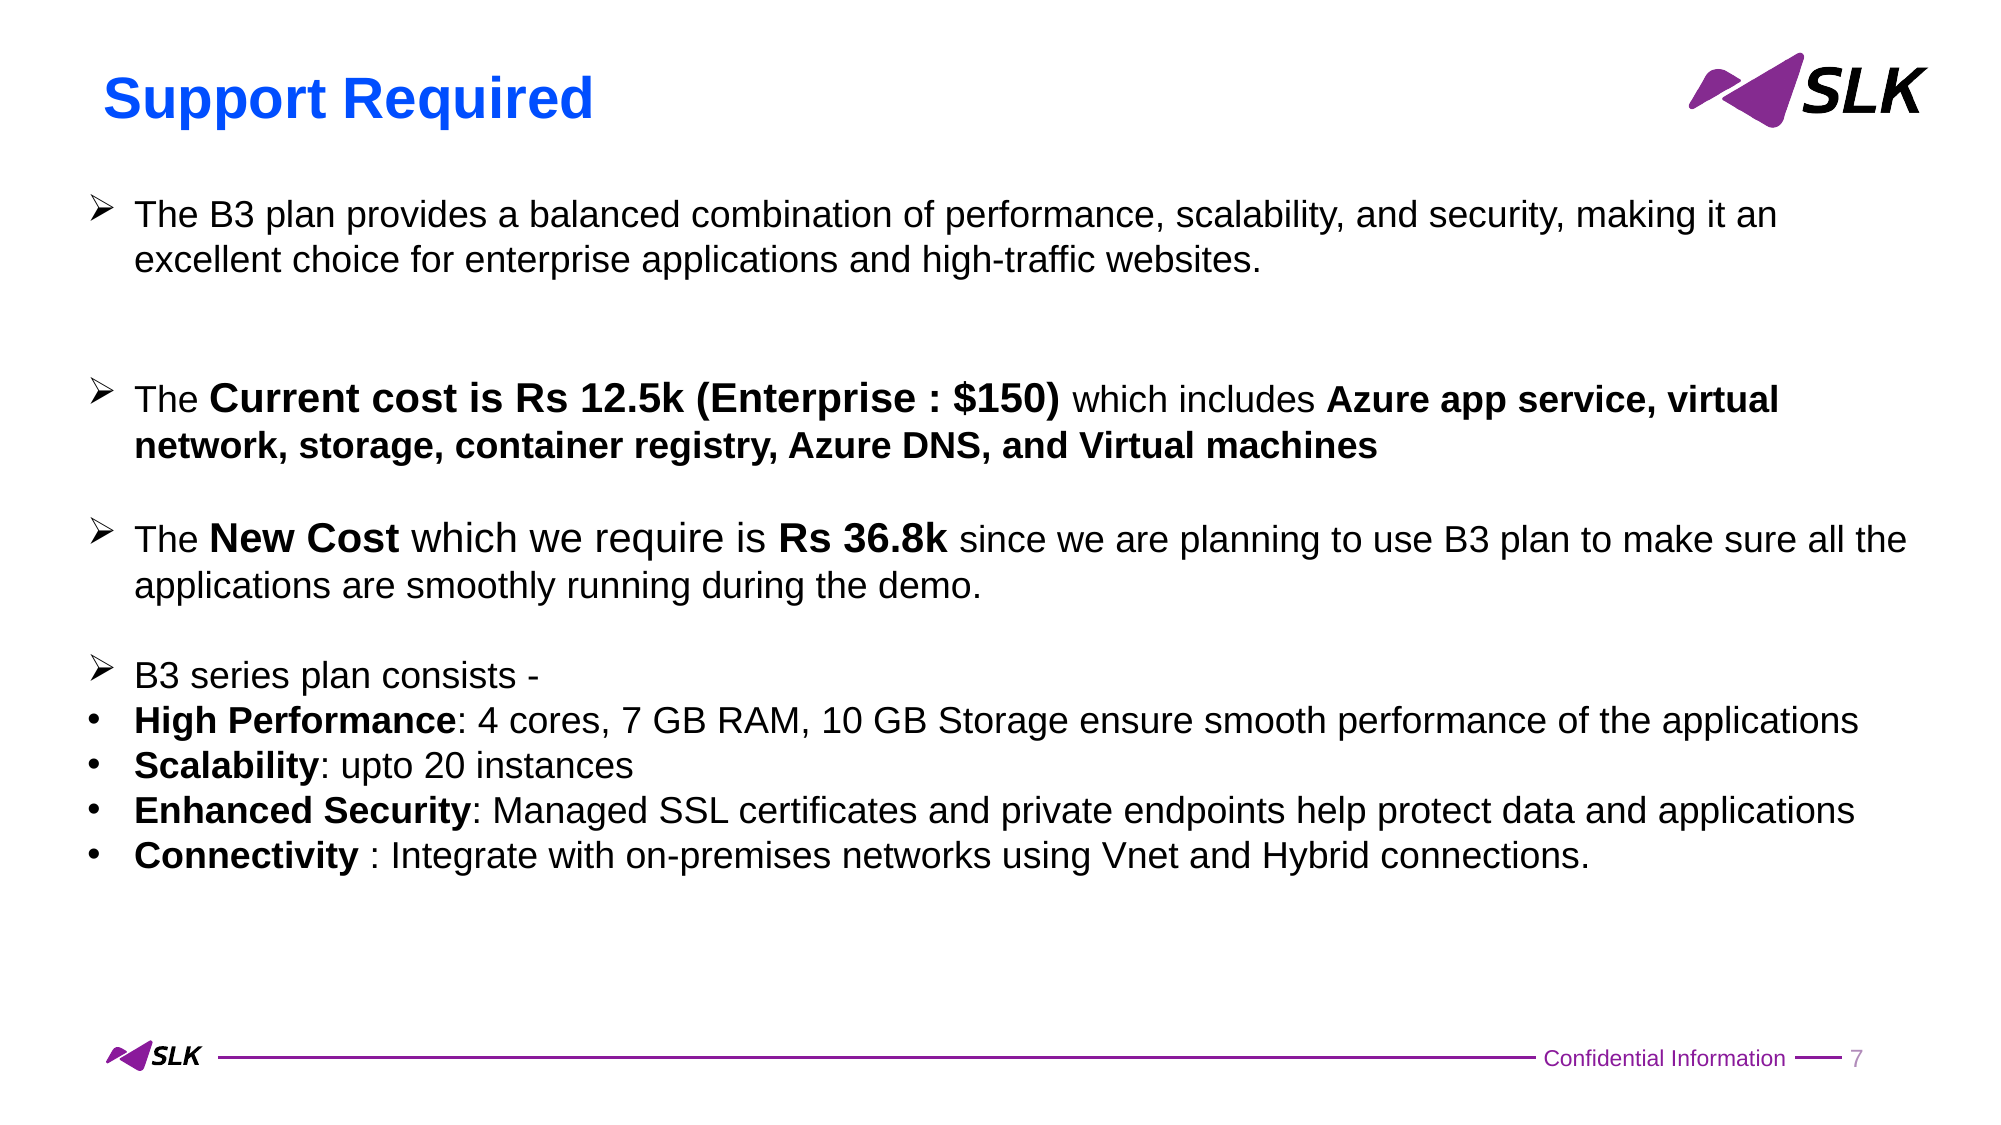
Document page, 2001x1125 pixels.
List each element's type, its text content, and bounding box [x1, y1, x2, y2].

picture [1670, 39, 1946, 141]
slide_number 7 [1849, 1042, 1881, 1073]
text_box Support Required [88, 52, 1279, 138]
text_box The B3 plan provides a balanced combination of performance, scalability, and security, making it an excellent choice for enterprise applications and high-traffic websites. The Current cost is Rs 12.5k (Enterprise : $150) which includes Azure app service, virtual network, storage, container registry, Azure DNS, and Virtual machines The New Cost which we require is Rs 36.8k since we are planning to use B3 plan to make sure all the applications are smoothly running during the demo. B3 series plan consists - High Performance: 4 cores, 7 GB RAM, 10 GB Storage ensure smooth performance of the applications Scalability: upto 20 instances Enhanced Security: Managed SSL certificates and private endpoints help protect data and applications Connectivity : Integrate with on-premises networks using Vnet and Hybrid connections. [72, 138, 1946, 943]
